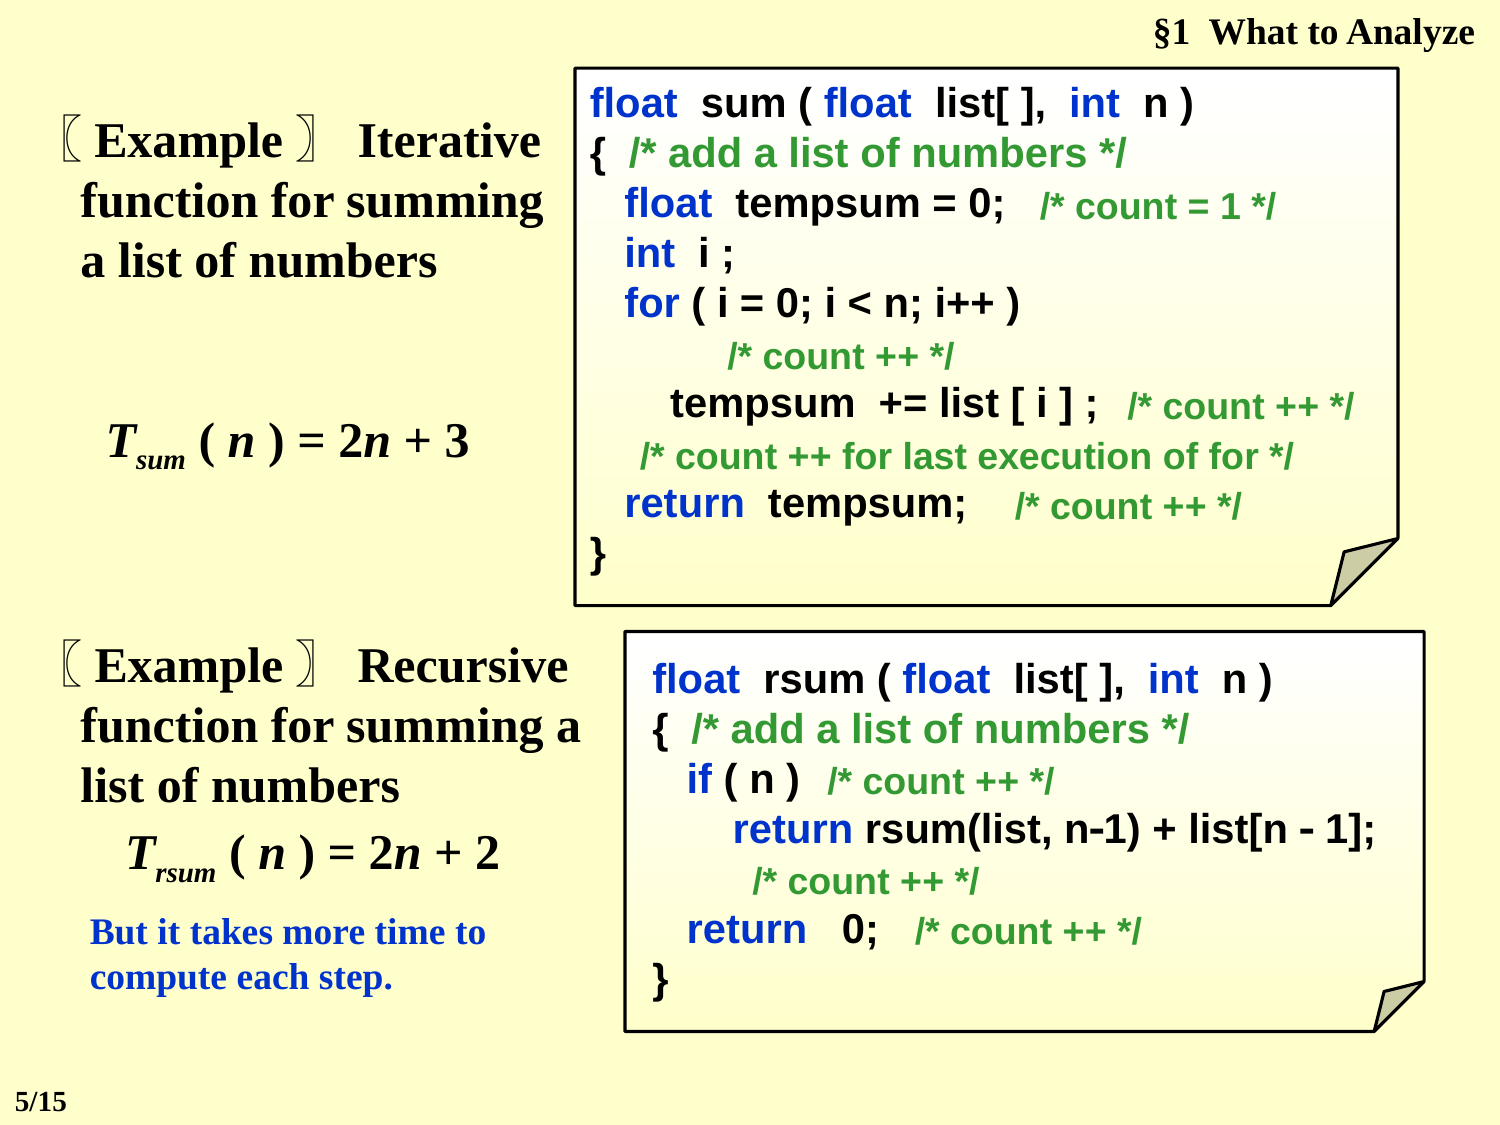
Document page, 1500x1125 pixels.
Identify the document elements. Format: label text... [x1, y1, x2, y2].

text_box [574, 67, 1426, 607]
text_box Tsum ( n ) = 2n + 3 [50, 399, 525, 483]
text_box Trsum ( n ) = 2n + 2 But it takes more time to compute each step. [75, 812, 550, 1005]
text_box 〖Example〗Iterative function for summing a list of numbers [17, 99, 573, 295]
text_box 〖Example〗Recursive function for summing a list of numbers [17, 624, 656, 820]
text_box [624, 631, 1451, 1032]
text_box 5/15 [0, 1074, 100, 1125]
text_box §1 What to Analyze [1074, 0, 1499, 60]
